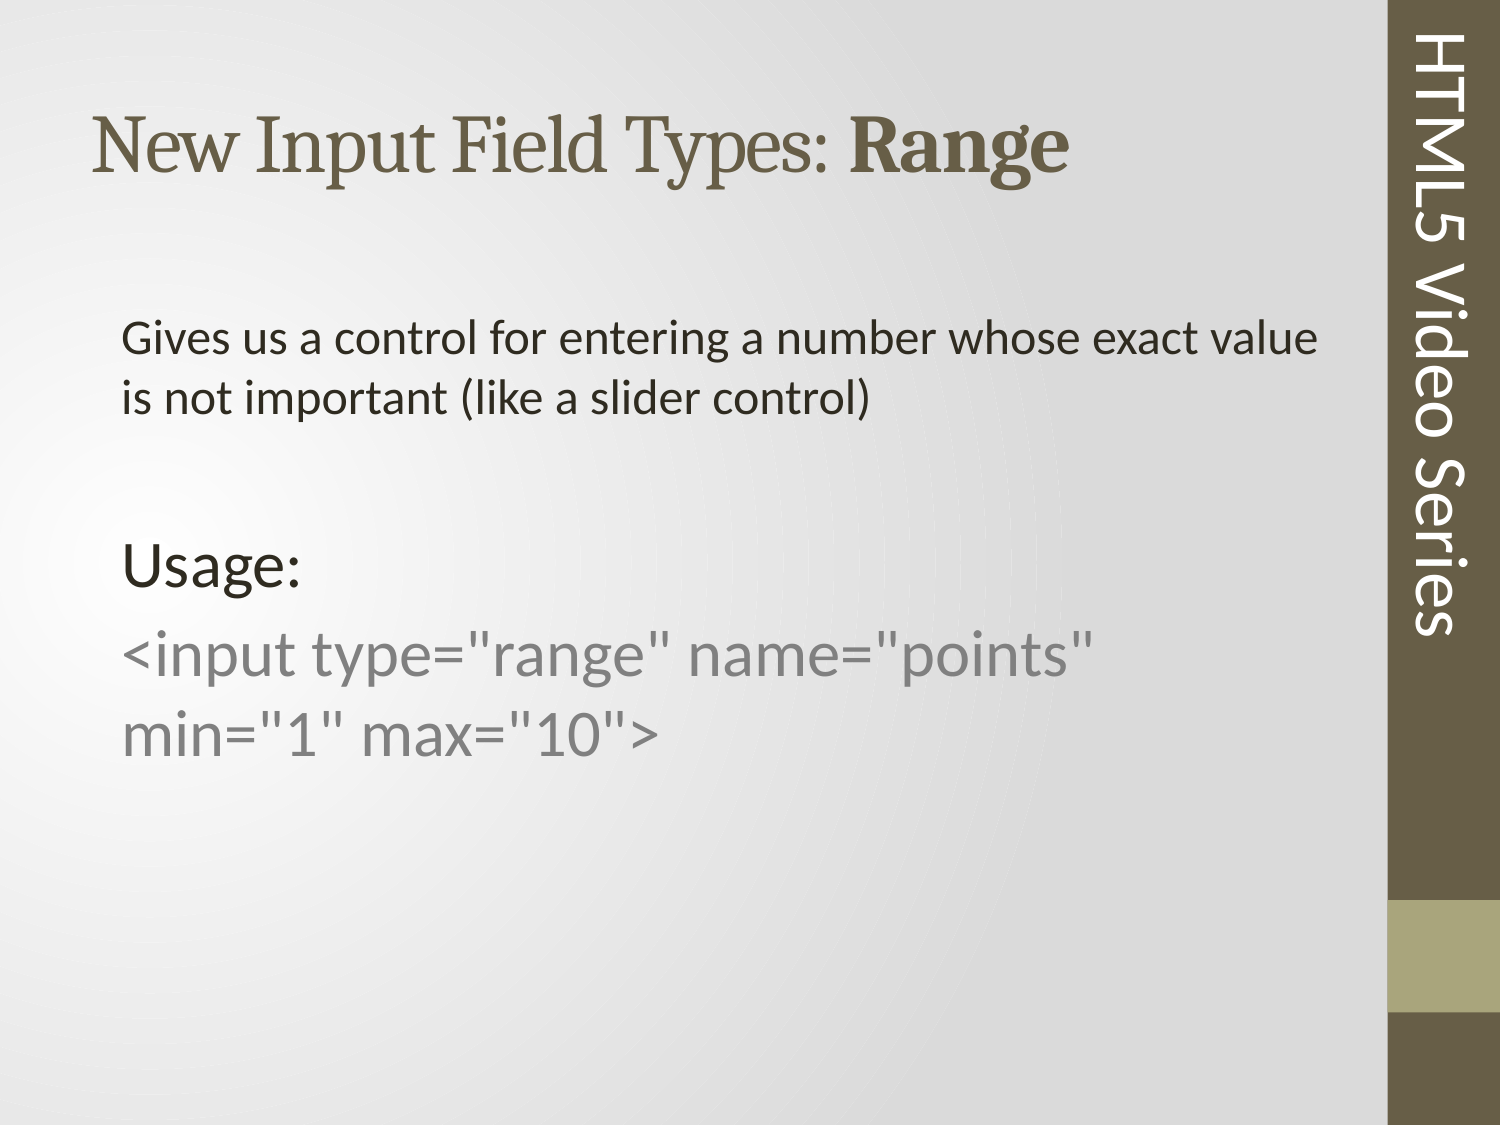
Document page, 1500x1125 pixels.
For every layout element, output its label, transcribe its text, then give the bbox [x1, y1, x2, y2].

title New Input Field Types: Range [75, 45, 1325, 233]
list Gives us a control for entering a number whose exact value is not important (like a slider control) Usage: <input type="range" name="points" min="1" max="10"> [87, 296, 1338, 1085]
text_box HTML5 Video Series [1393, 15, 1499, 654]
